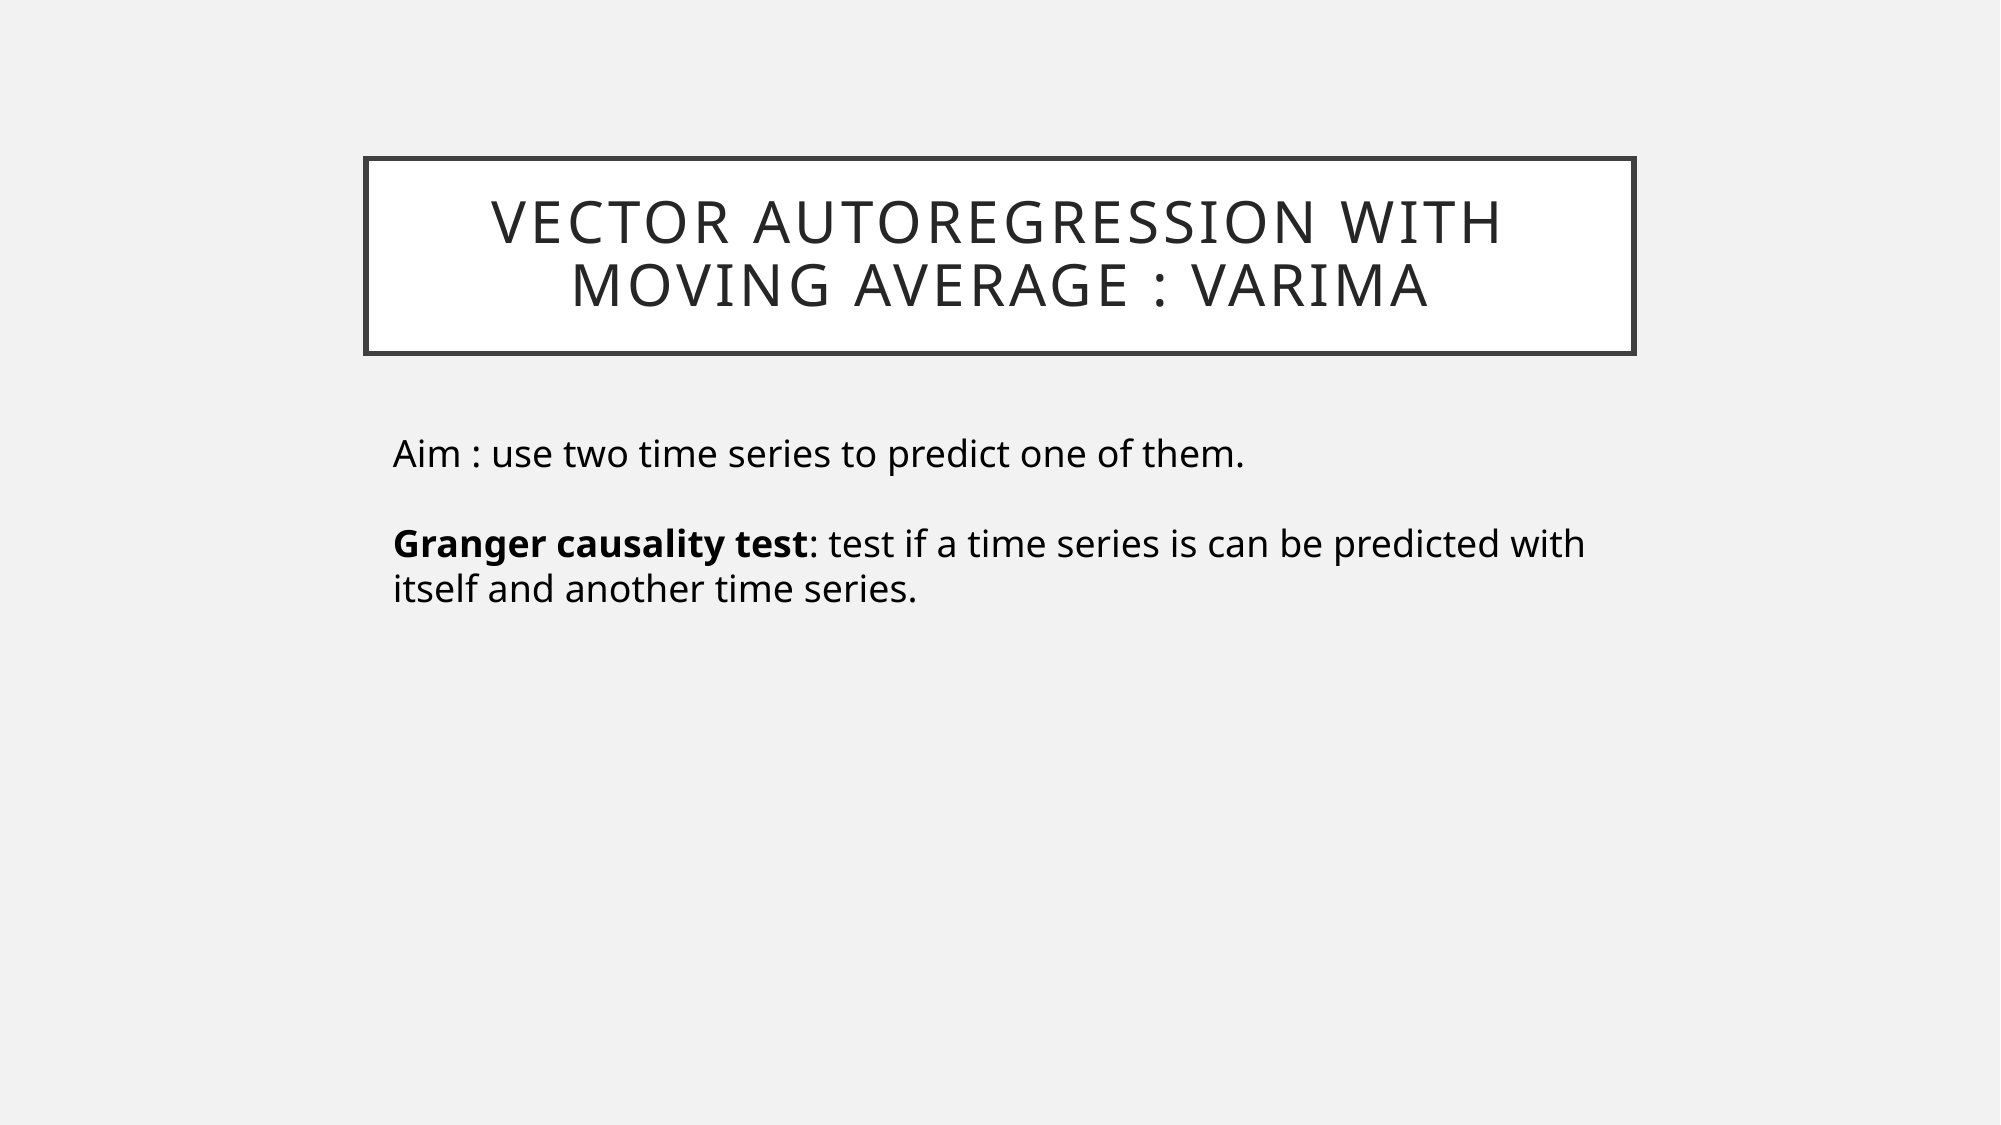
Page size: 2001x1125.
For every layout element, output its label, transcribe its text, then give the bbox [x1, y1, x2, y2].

title Vector autoregression with moving average : VARIMA [363, 156, 1637, 356]
text_box Aim : use two time series to predict one of them. Granger causality test: test if a time series is can be predicted with itself and another time series. [378, 422, 1619, 617]
